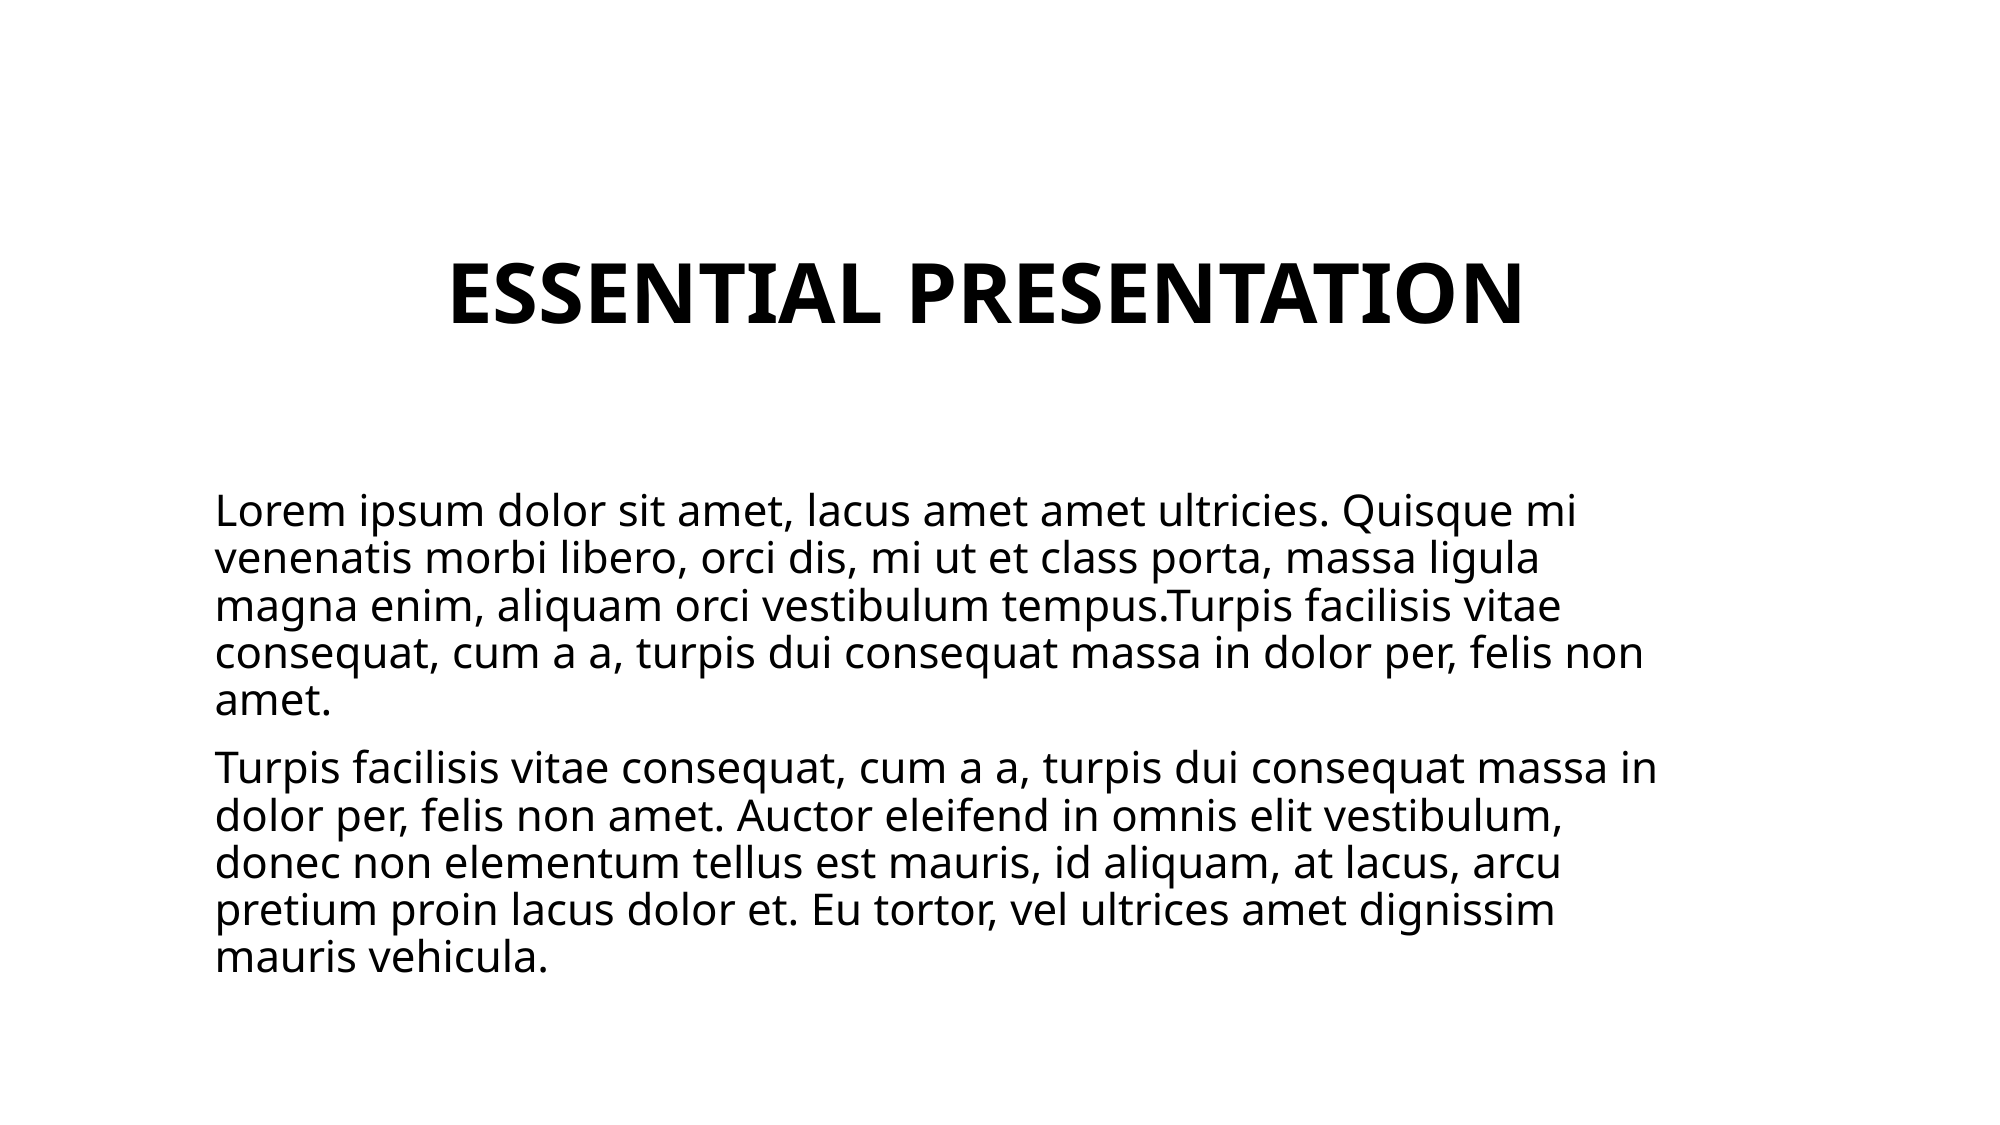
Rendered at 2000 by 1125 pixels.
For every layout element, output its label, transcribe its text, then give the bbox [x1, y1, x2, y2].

title Essential Presentation [49, 86, 1925, 350]
subtitle Lorem ipsum dolor sit amet, lacus amet amet ultricies. Quisque mi venenatis morbi libero, orci dis, mi ut et class porta, massa ligula magna enim, aliquam orci vestibulum tempus.Turpis facilisis vitae consequat, cum a a, turpis dui consequat massa in dolor per, felis non amet. Turpis facilisis vitae consequat, cum a a, turpis dui consequat massa in dolor per, felis non amet. Auctor eleifend in omnis elit vestibulum, donec non elementum tellus est mauris, id aliquam, at lacus, arcu pretium proin lacus dolor et. Eu tortor, vel ultrices amet dignissim mauris vehicula. [199, 400, 1700, 656]
